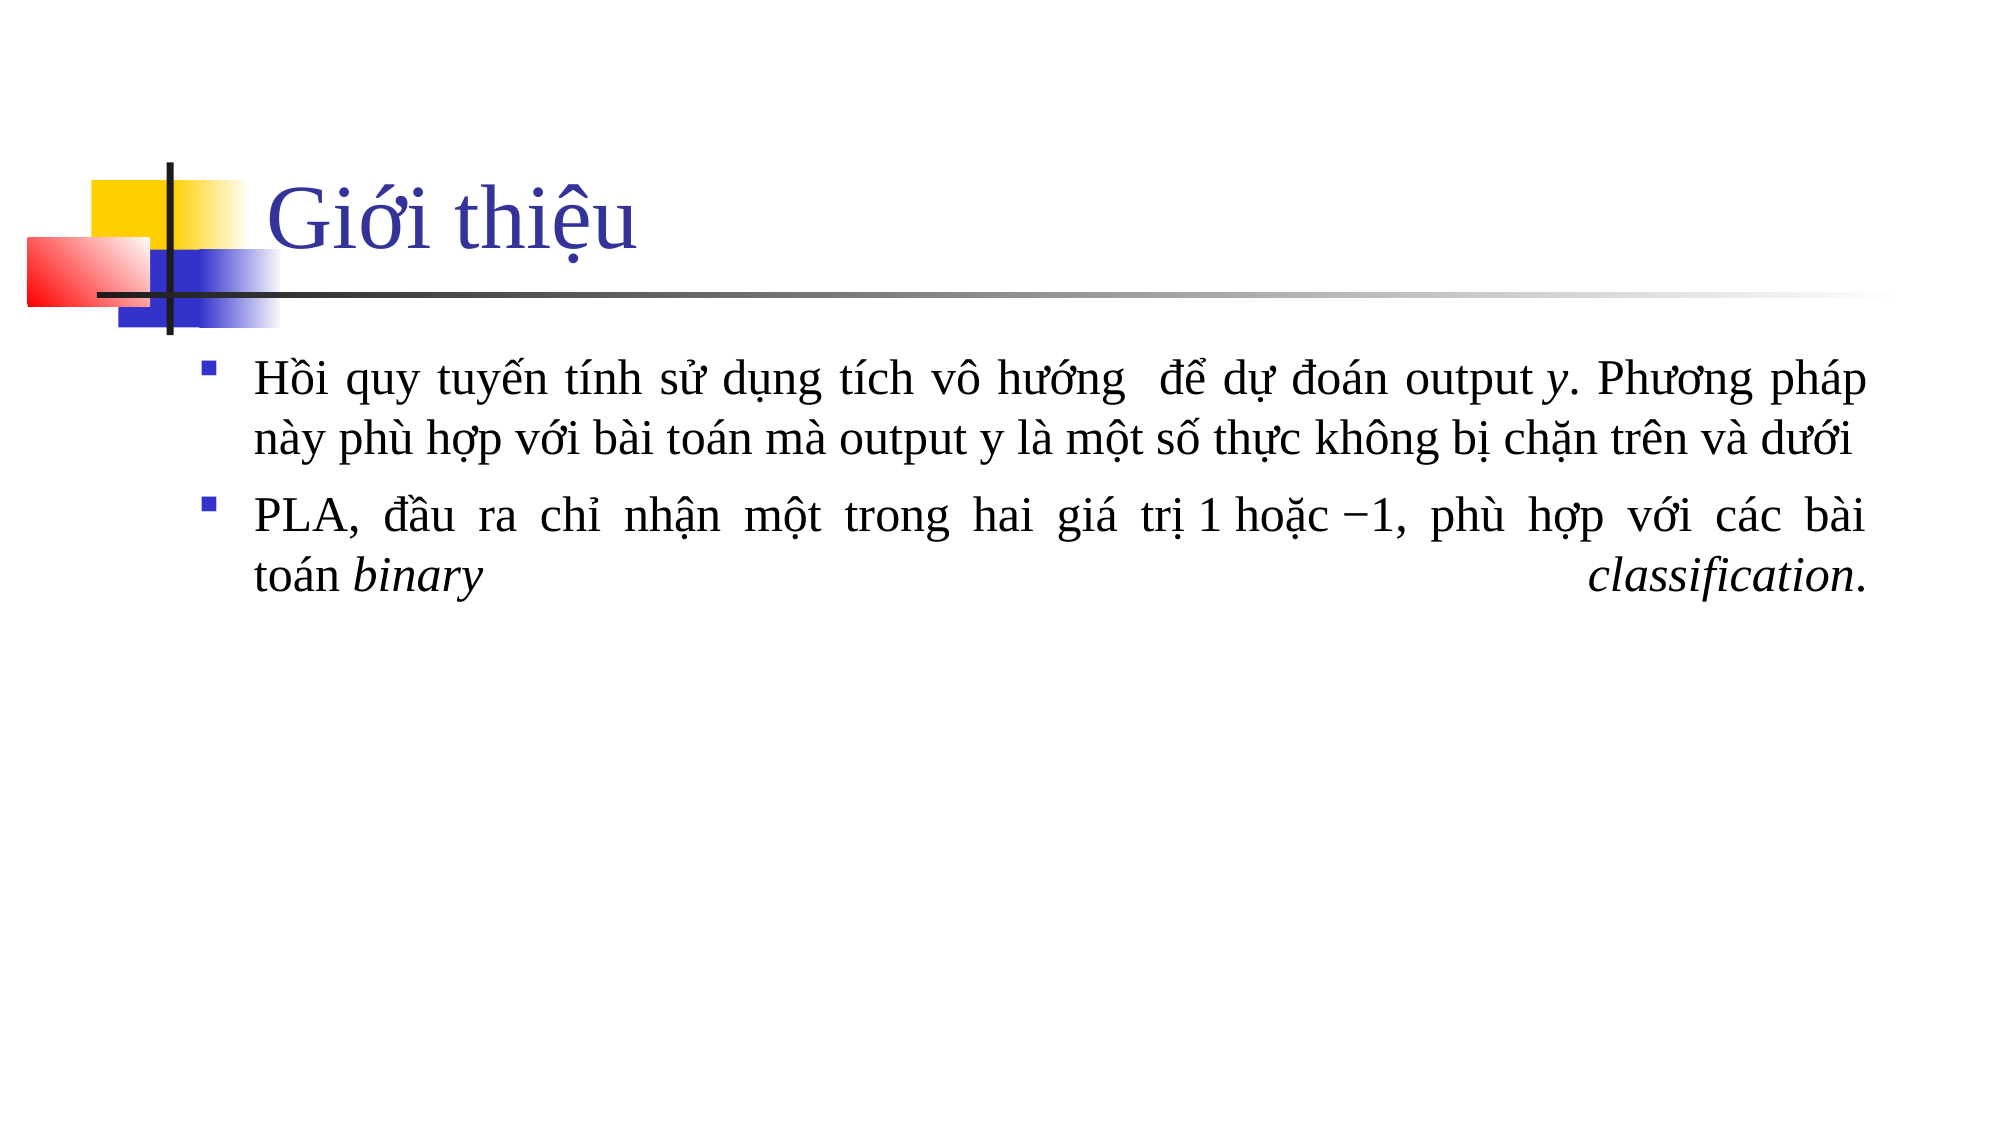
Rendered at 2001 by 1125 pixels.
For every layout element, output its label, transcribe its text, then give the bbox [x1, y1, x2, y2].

title Giới thiệu [251, 34, 1956, 275]
